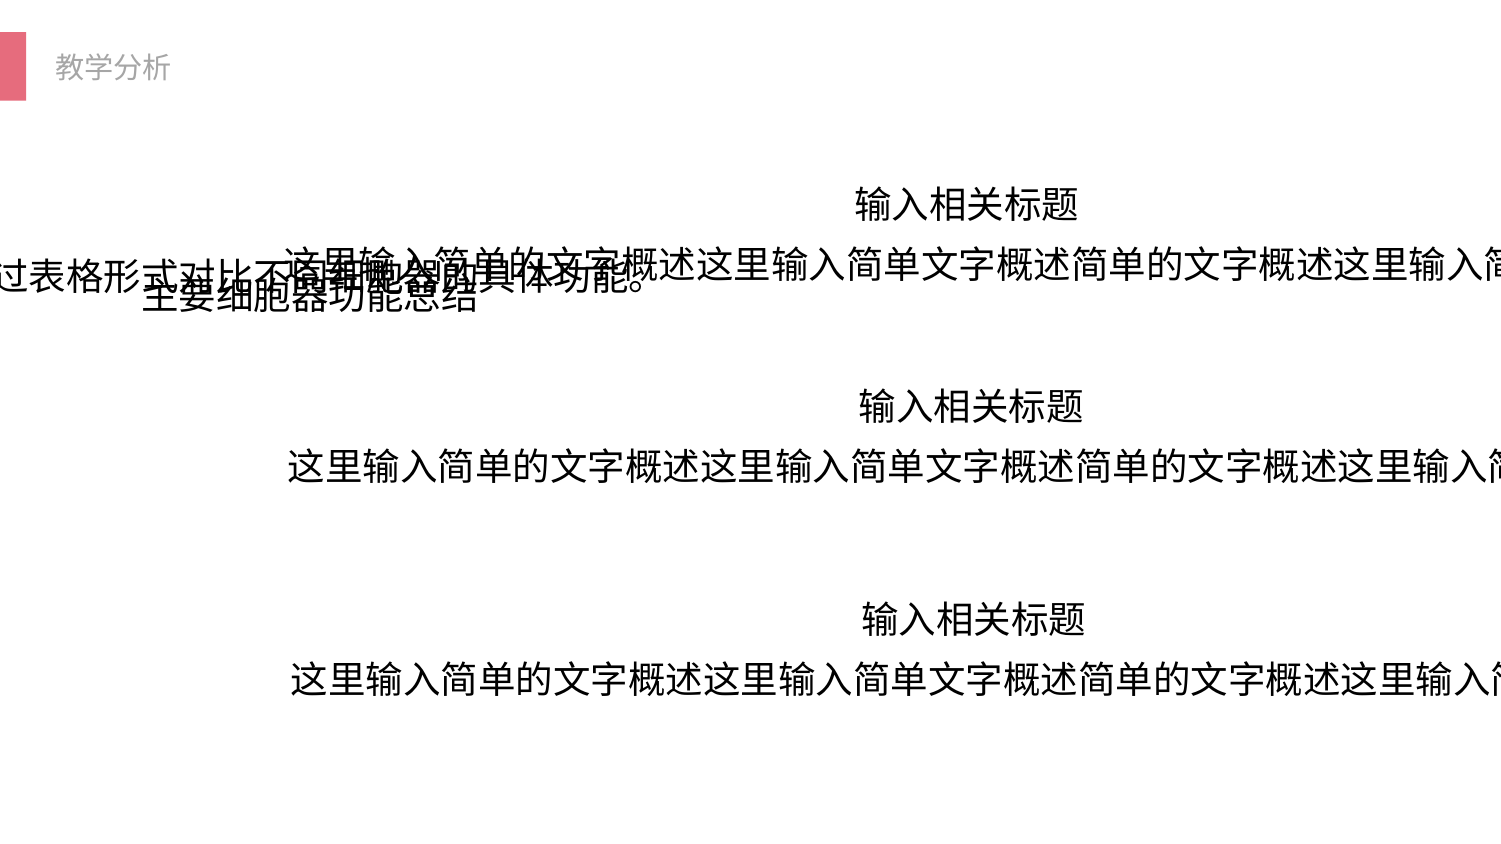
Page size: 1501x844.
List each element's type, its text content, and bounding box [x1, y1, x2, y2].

text_box 这里输入简单的文字概述这里输入简单文字概述简单的文字概述这里输入简单的文字概述这里输入 [276, 648, 1501, 709]
text_box 通过表格形式对比不同细胞器的具体功能。 [0, 245, 682, 306]
text_box 这里输入简单的文字概述这里输入简单文字概述简单的文字概述这里输入简单的文字概述这里输入 [268, 233, 1501, 294]
text_box 输入相关标题 [846, 588, 1102, 649]
text_box 这里输入简单的文字概述这里输入简单文字概述简单的文字概述这里输入简单的文字概述这里输入 [273, 435, 1501, 496]
text_box 输入相关标题 [843, 375, 1099, 436]
text_box 主要细胞器功能总结 [126, 306, 494, 325]
text_box 输入相关标题 [839, 173, 1095, 234]
